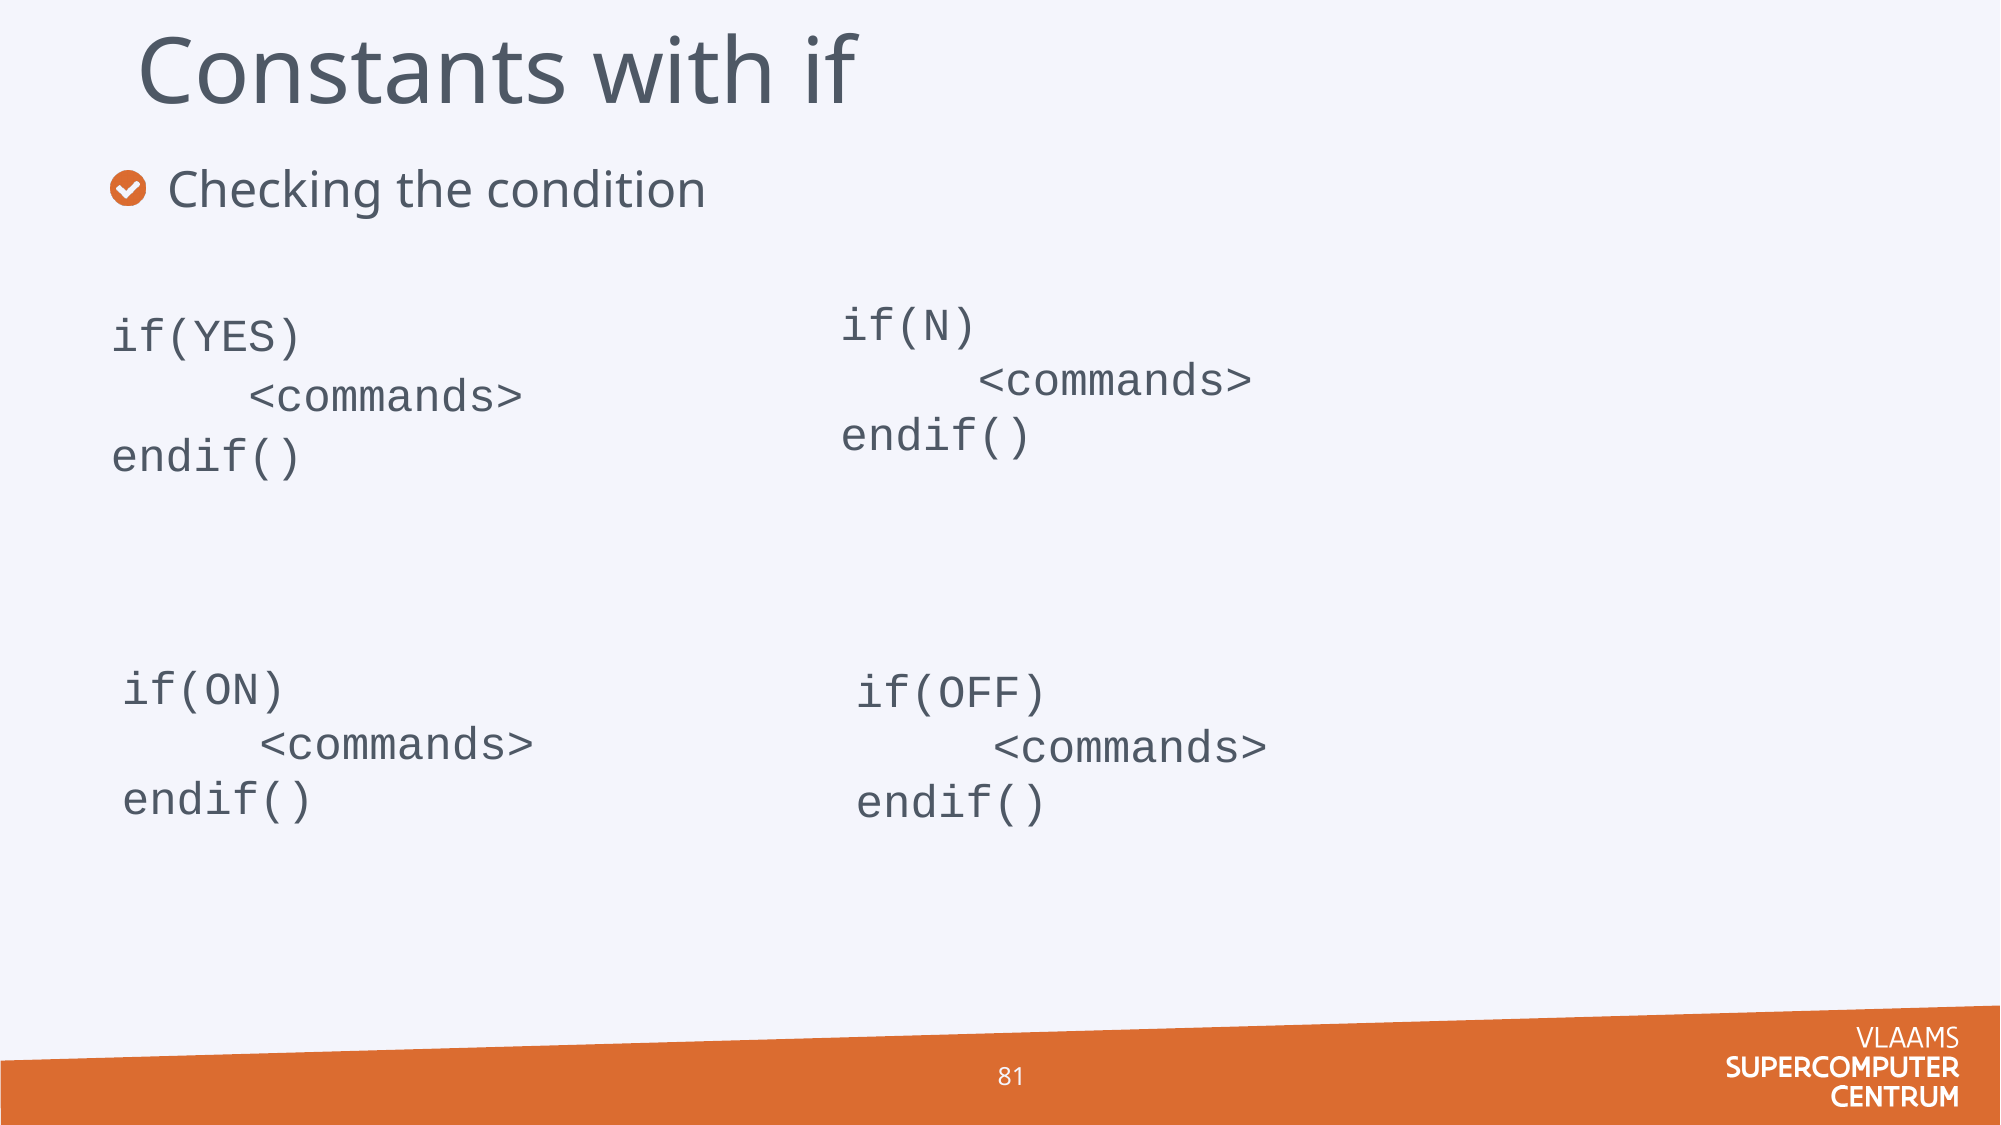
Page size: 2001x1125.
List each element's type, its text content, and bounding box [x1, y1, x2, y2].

text_box if(OFF) <commands> endif() [775, 654, 1775, 835]
text_box if(N) <commands> endif() [759, 287, 1760, 468]
picture [1725, 1021, 1960, 1117]
title Constants with if [121, 0, 1847, 148]
picture [110, 170, 146, 206]
list Checking the condition if(YES) <commands> endif() [45, 164, 1934, 1041]
text_box if(ON) <commands> endif() [41, 651, 1042, 831]
slide_number 81 [958, 1047, 1042, 1108]
